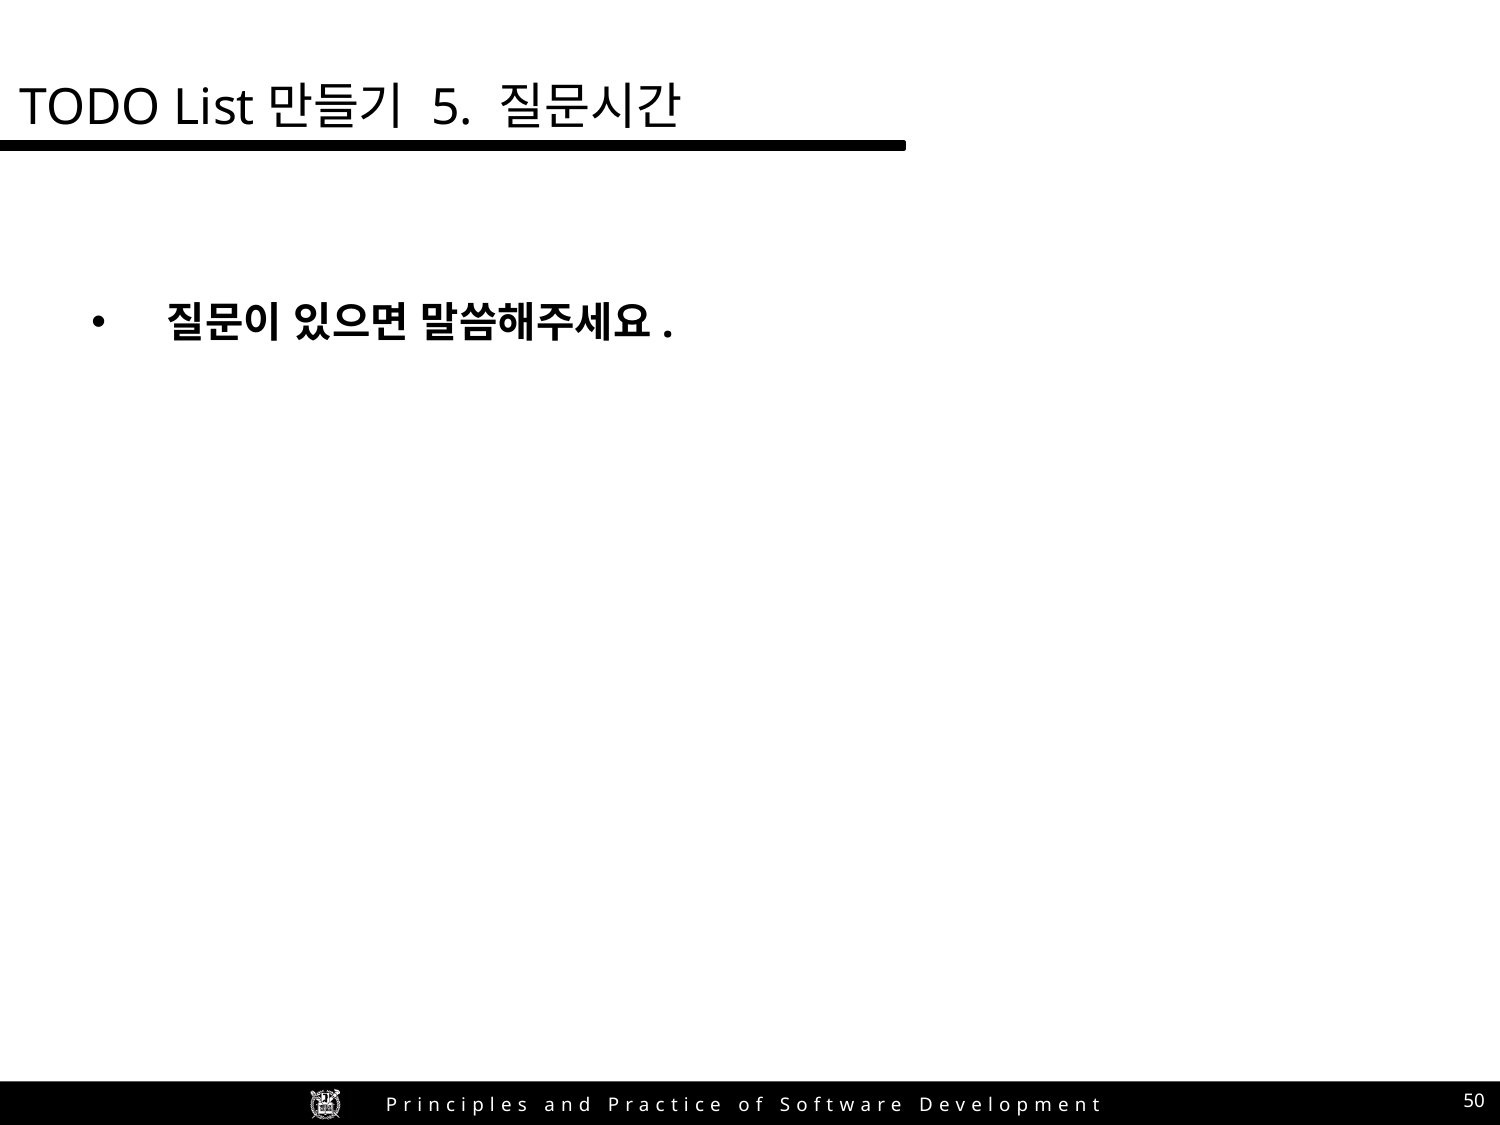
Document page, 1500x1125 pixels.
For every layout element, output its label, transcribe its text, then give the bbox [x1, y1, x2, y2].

text_box 질문이 있으면 말씀해주세요. [76, 263, 1436, 1071]
picture [308, 1086, 341, 1120]
text_box TODO List만들기 5. 질문시간 [4, 67, 1500, 143]
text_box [0, 1079, 1500, 1125]
text_box [0, 140, 906, 151]
